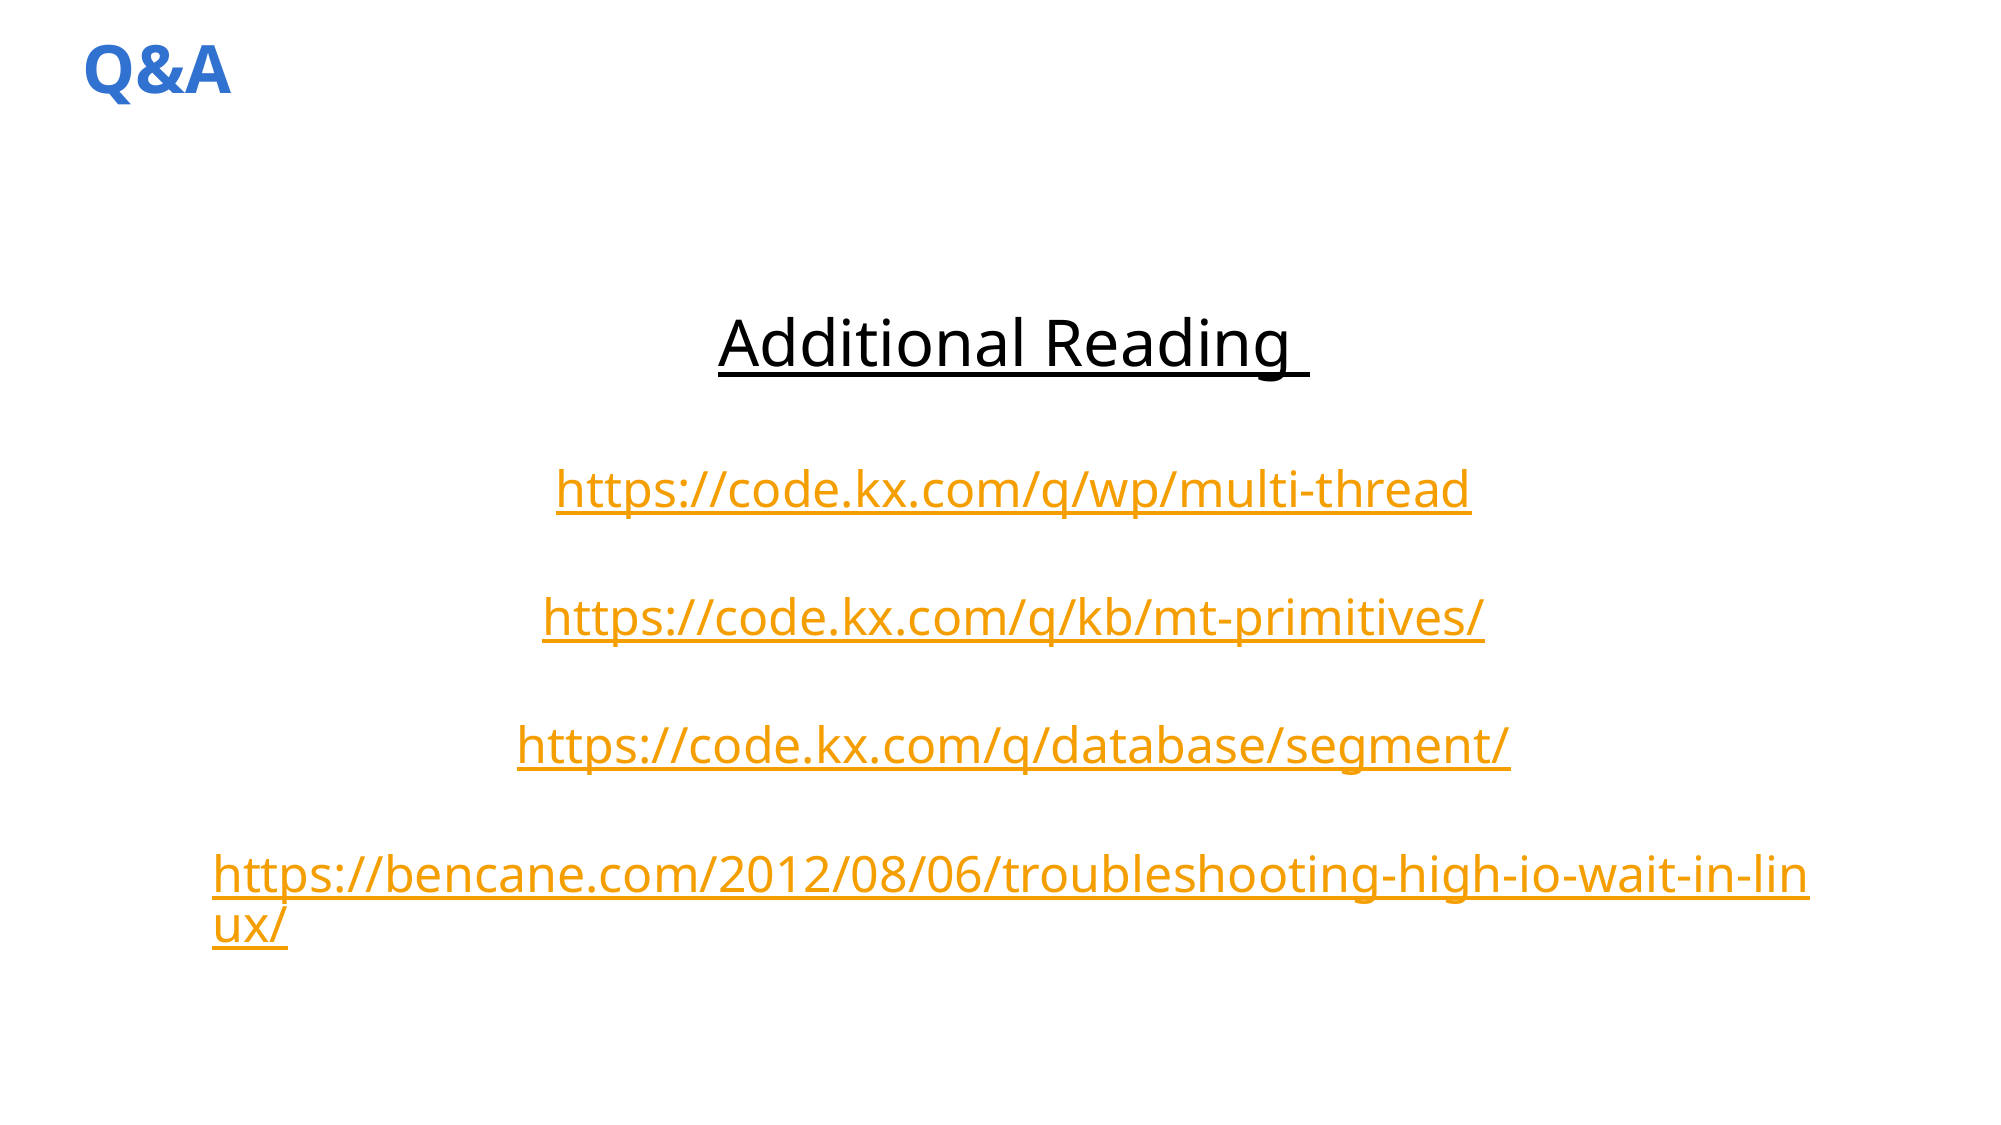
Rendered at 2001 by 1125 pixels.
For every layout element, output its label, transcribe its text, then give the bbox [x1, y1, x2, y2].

text_box Additional Reading https://code.kx.com/q/wp/multi-thread https://code.kx.com/q/kb/mt-primitives/ https://code.kx.com/q/database/segment/ https://bencane.com/2012/08/06/troubleshooting-high-io-wait-in-linux/ [197, 287, 1831, 986]
text_box Q&A [71, 33, 1121, 110]
